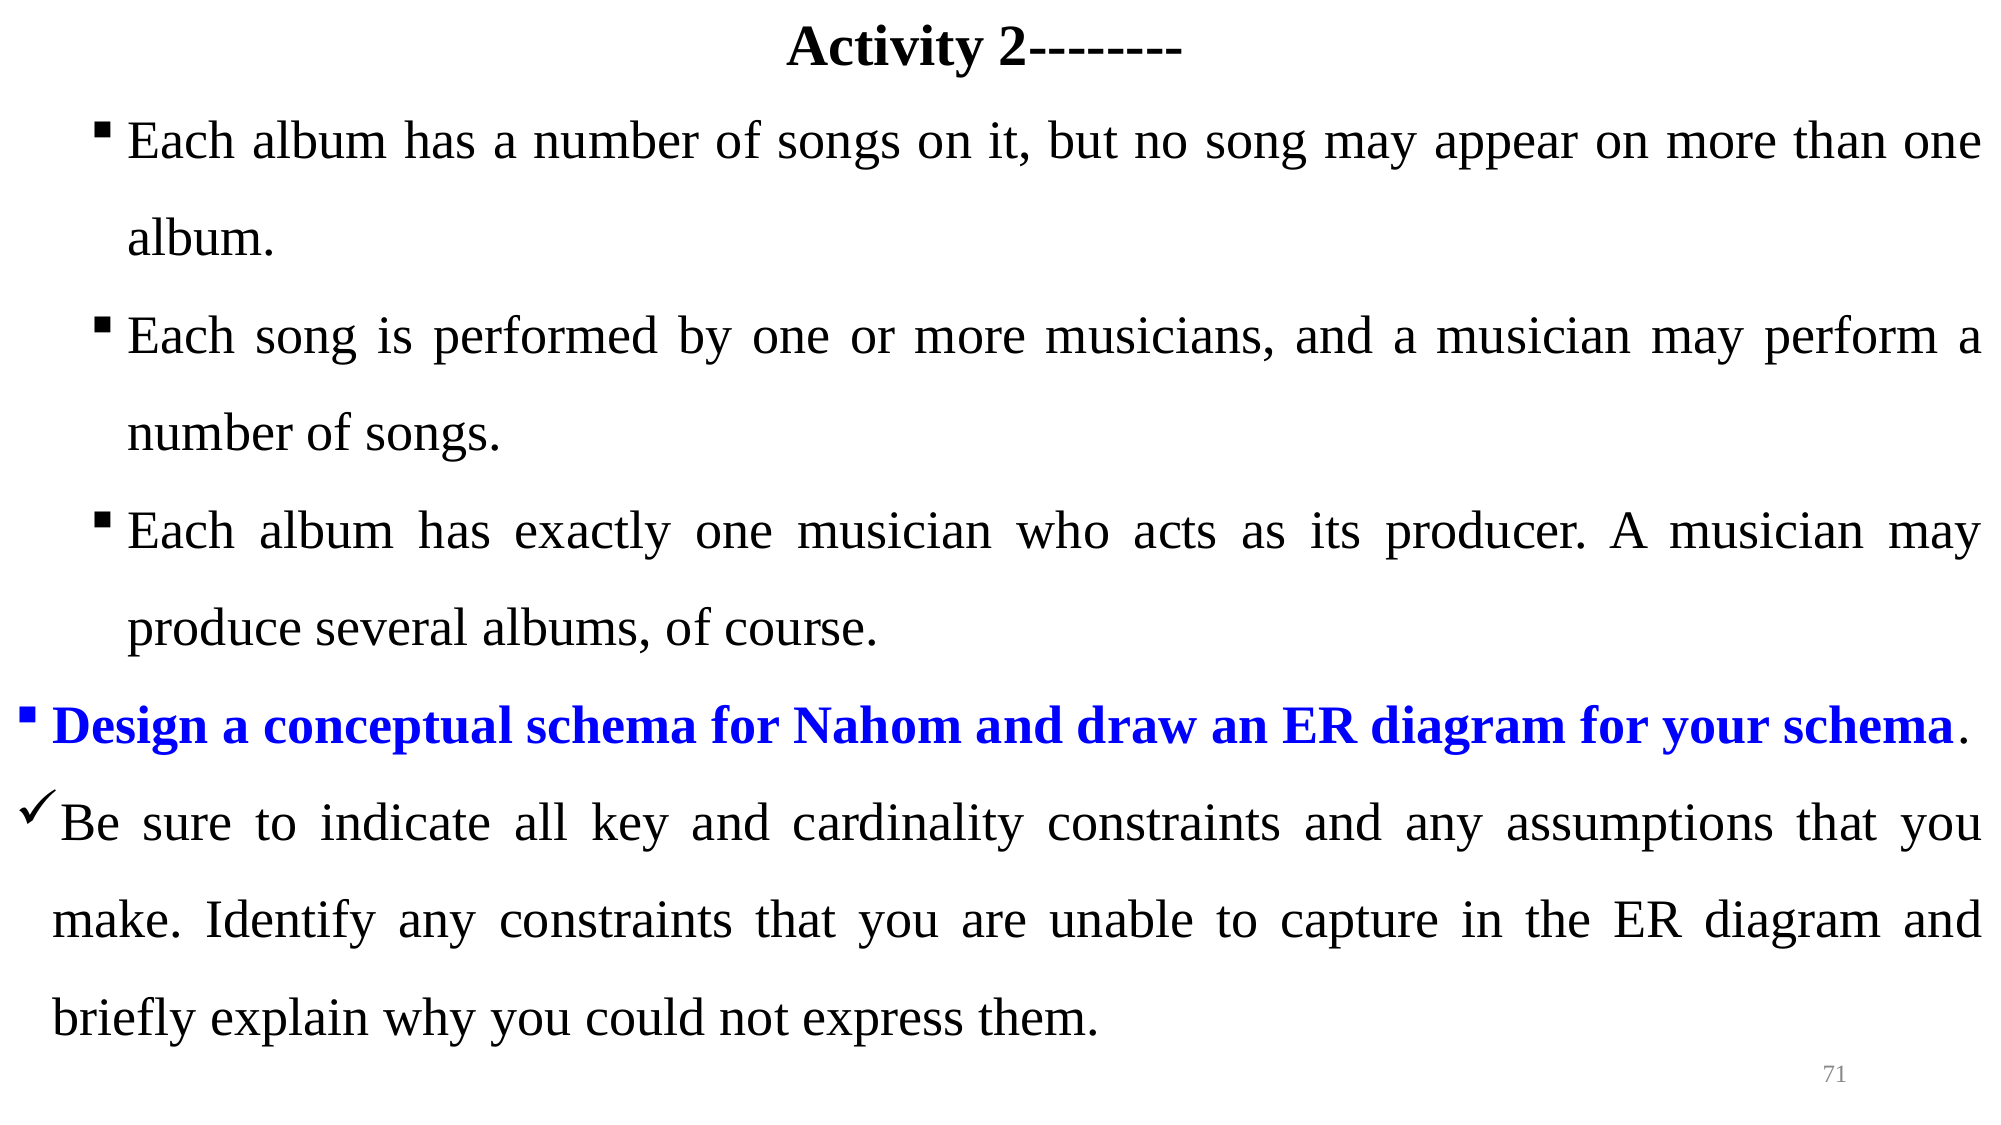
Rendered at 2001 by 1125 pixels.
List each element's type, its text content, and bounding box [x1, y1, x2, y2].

text_box Activity 2-------- [0, 0, 1972, 85]
list Each album has a number of songs on it, but no song may appear on more than one album. Each song is performed by one or more musicians, and a musician may perform a number of songs. Each album has exactly one musician who acts as its producer. A musician may produce several albums, of course. Design a conceptual schema for Nahom and draw an ER diagram for your schema. Be sure to indicate all key and cardinality constraints and any assumptions that you make. Identify any constraints that you are unable to capture in the ER diagram and briefly explain why you could not express them. [0, 64, 2000, 1125]
slide_number 71 [1412, 1042, 1863, 1103]
